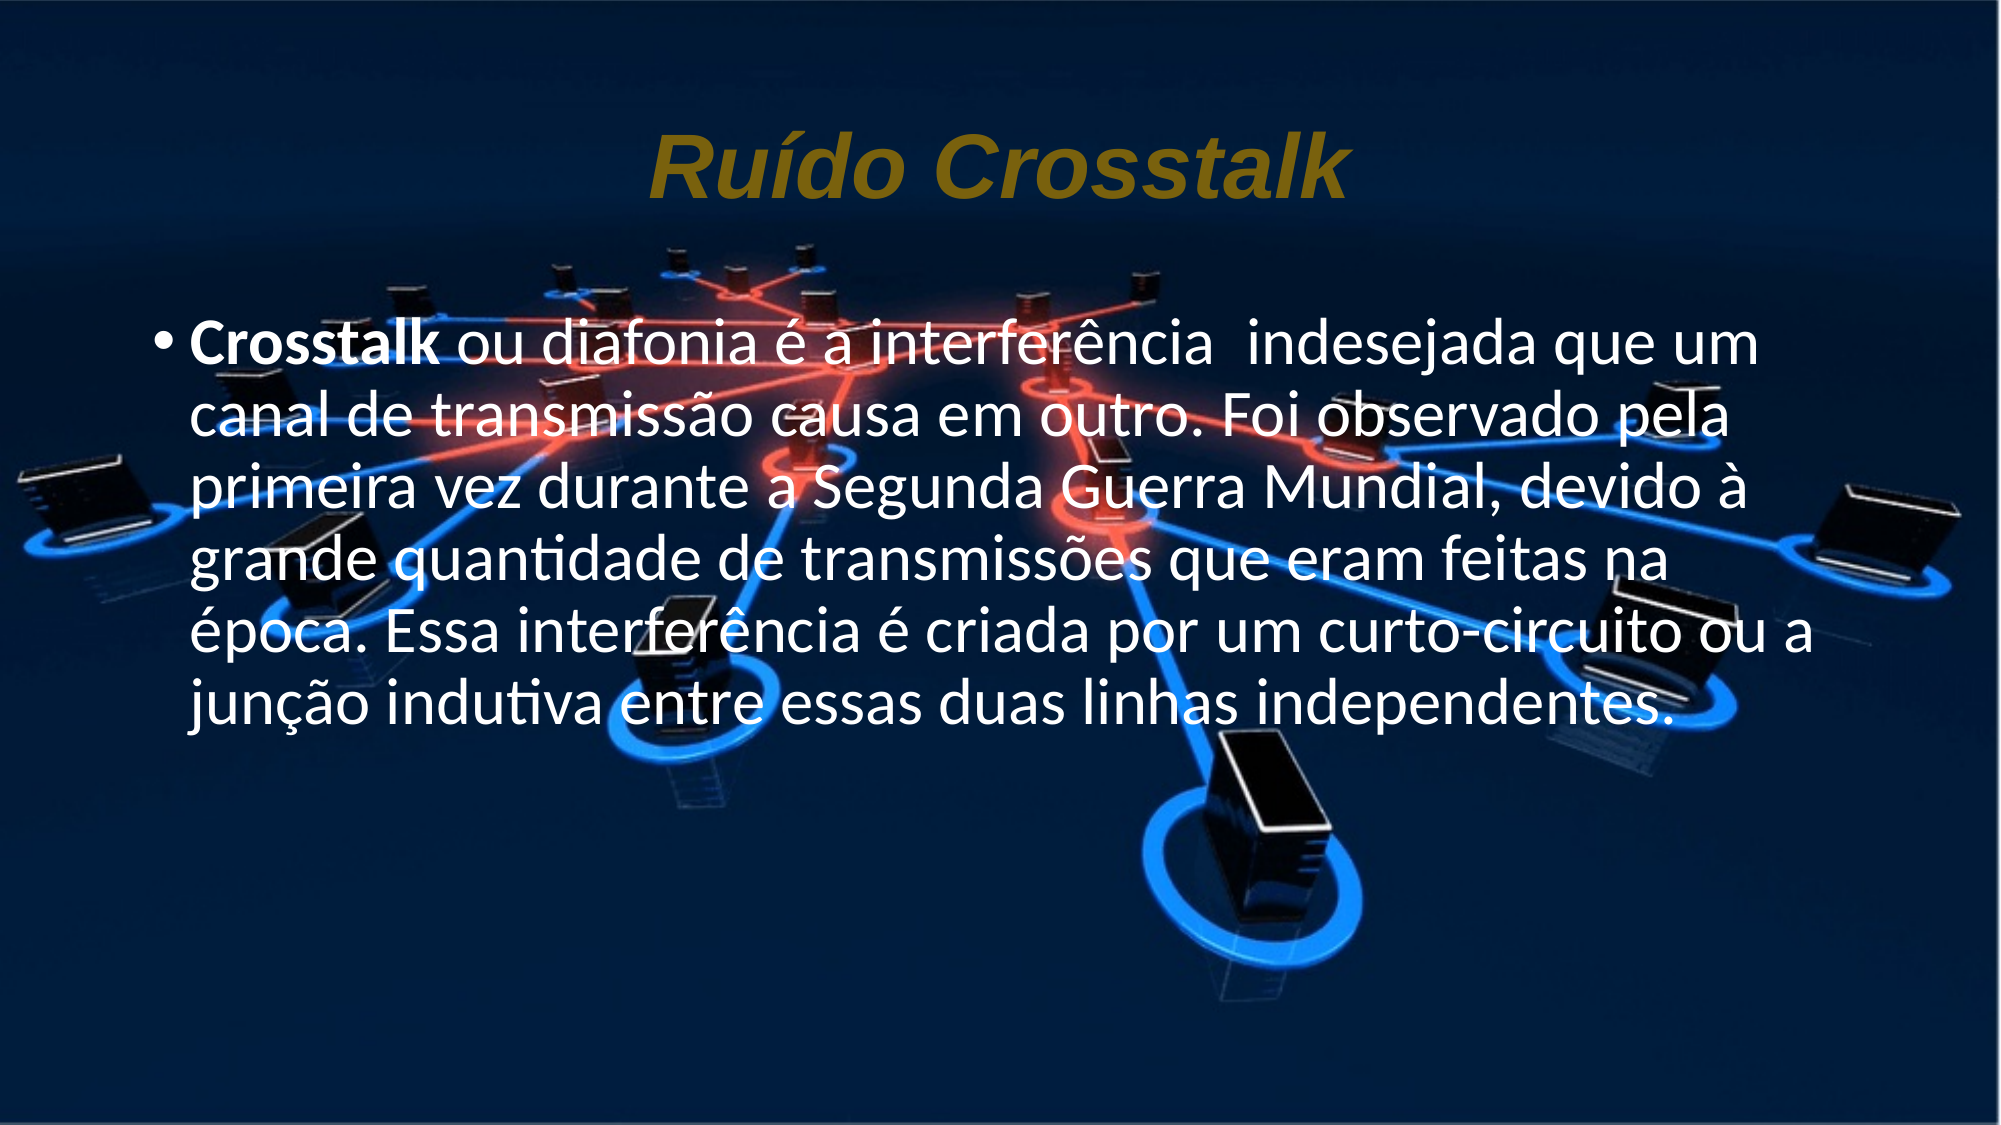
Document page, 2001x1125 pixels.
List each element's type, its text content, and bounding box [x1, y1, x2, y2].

list Crosstalk ou diafonia é a interferência indesejada que um canal de transmissão causa em outro. Foi observado pela primeira vez durante a Segunda Guerra Mundial, devido à grande quantidade de transmissões que eram feitas na época. Essa interferência é criada por um curto-circuito ou a junção indutiva entre essas duas linhas independentes. [137, 299, 1863, 1014]
title Ruído Crosstalk [137, 59, 1863, 278]
picture [0, 0, 2001, 1125]
